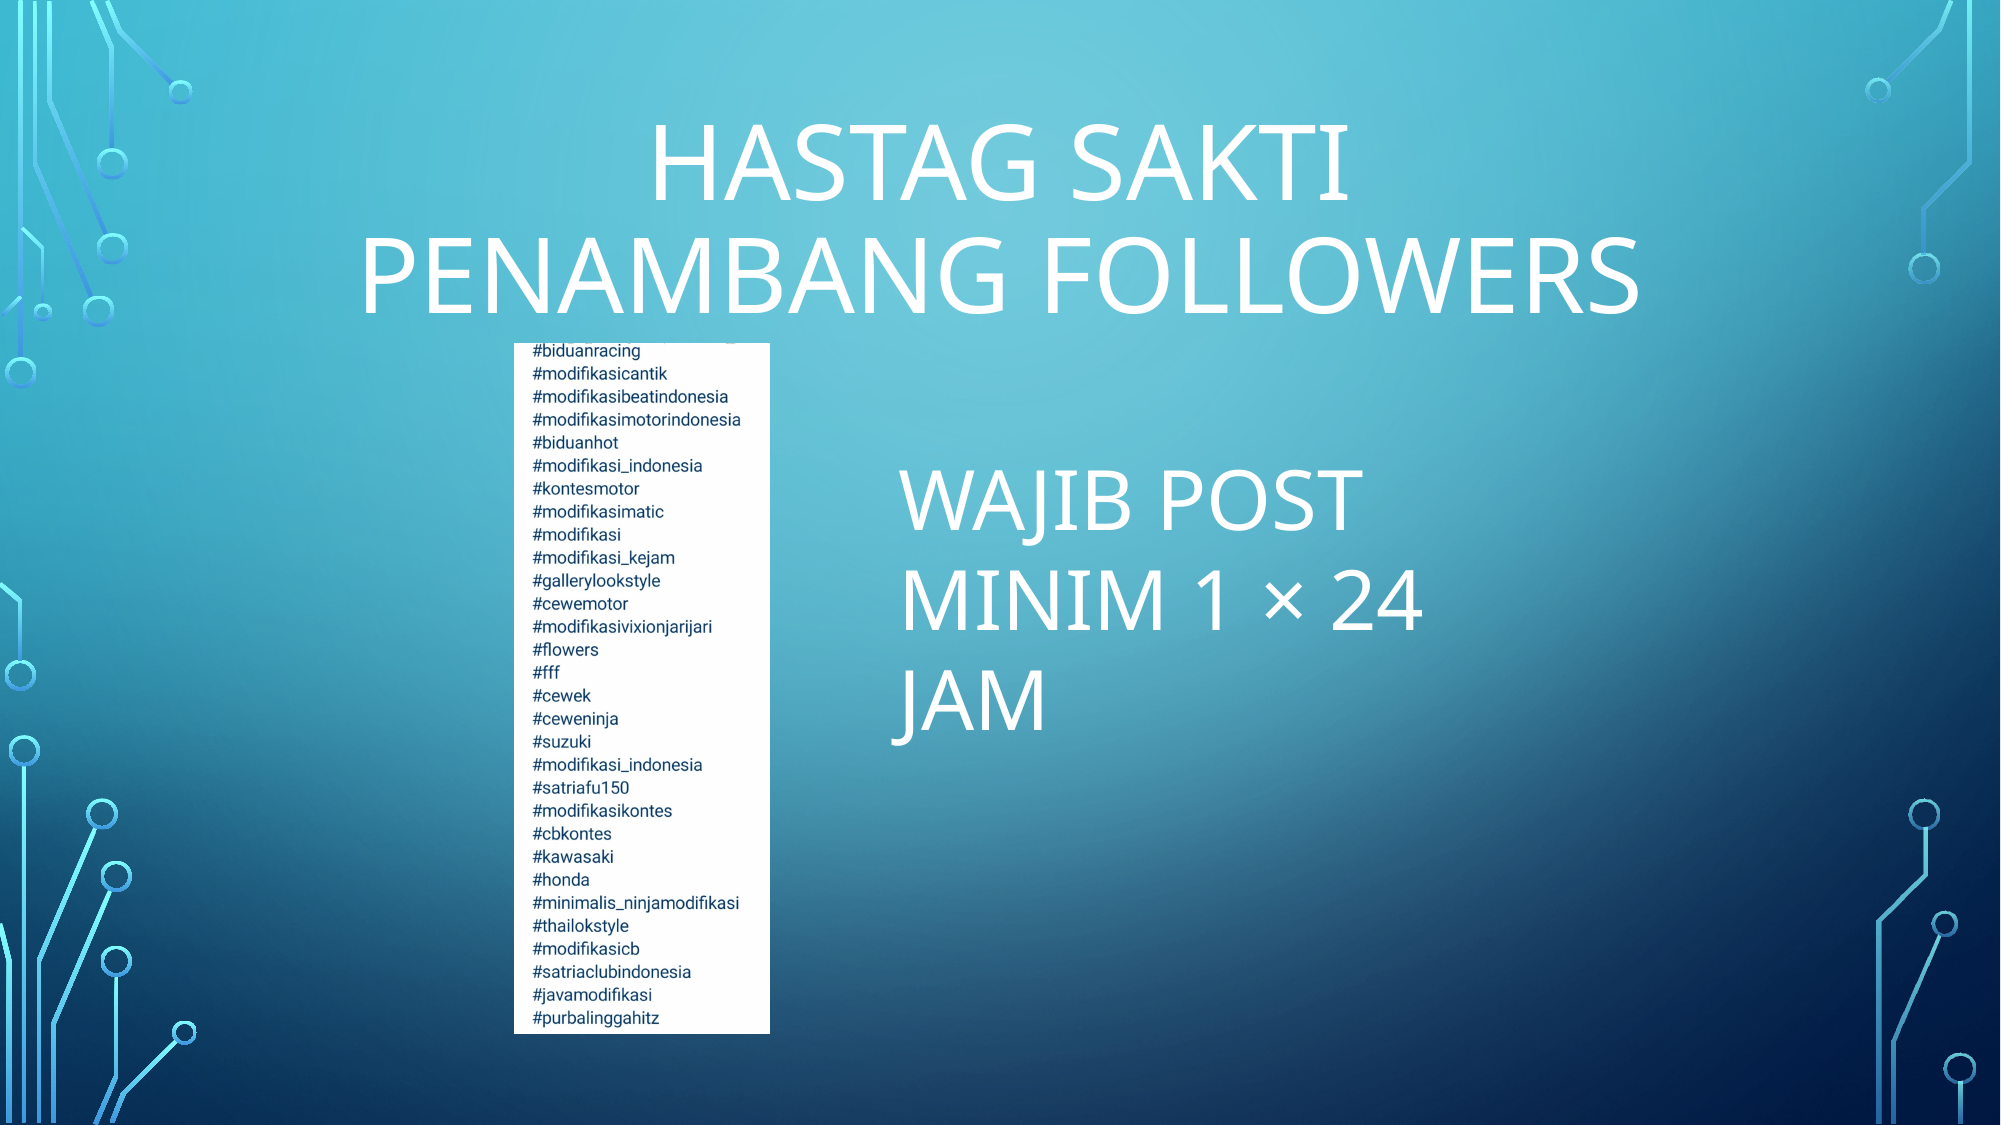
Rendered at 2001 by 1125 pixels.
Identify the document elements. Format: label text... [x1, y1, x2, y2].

picture [513, 343, 770, 1035]
title Hastag sakti Penambang followers [187, 101, 1813, 344]
text_box WAJIB POST MINIM 1 × 24 JAM [883, 439, 1577, 755]
